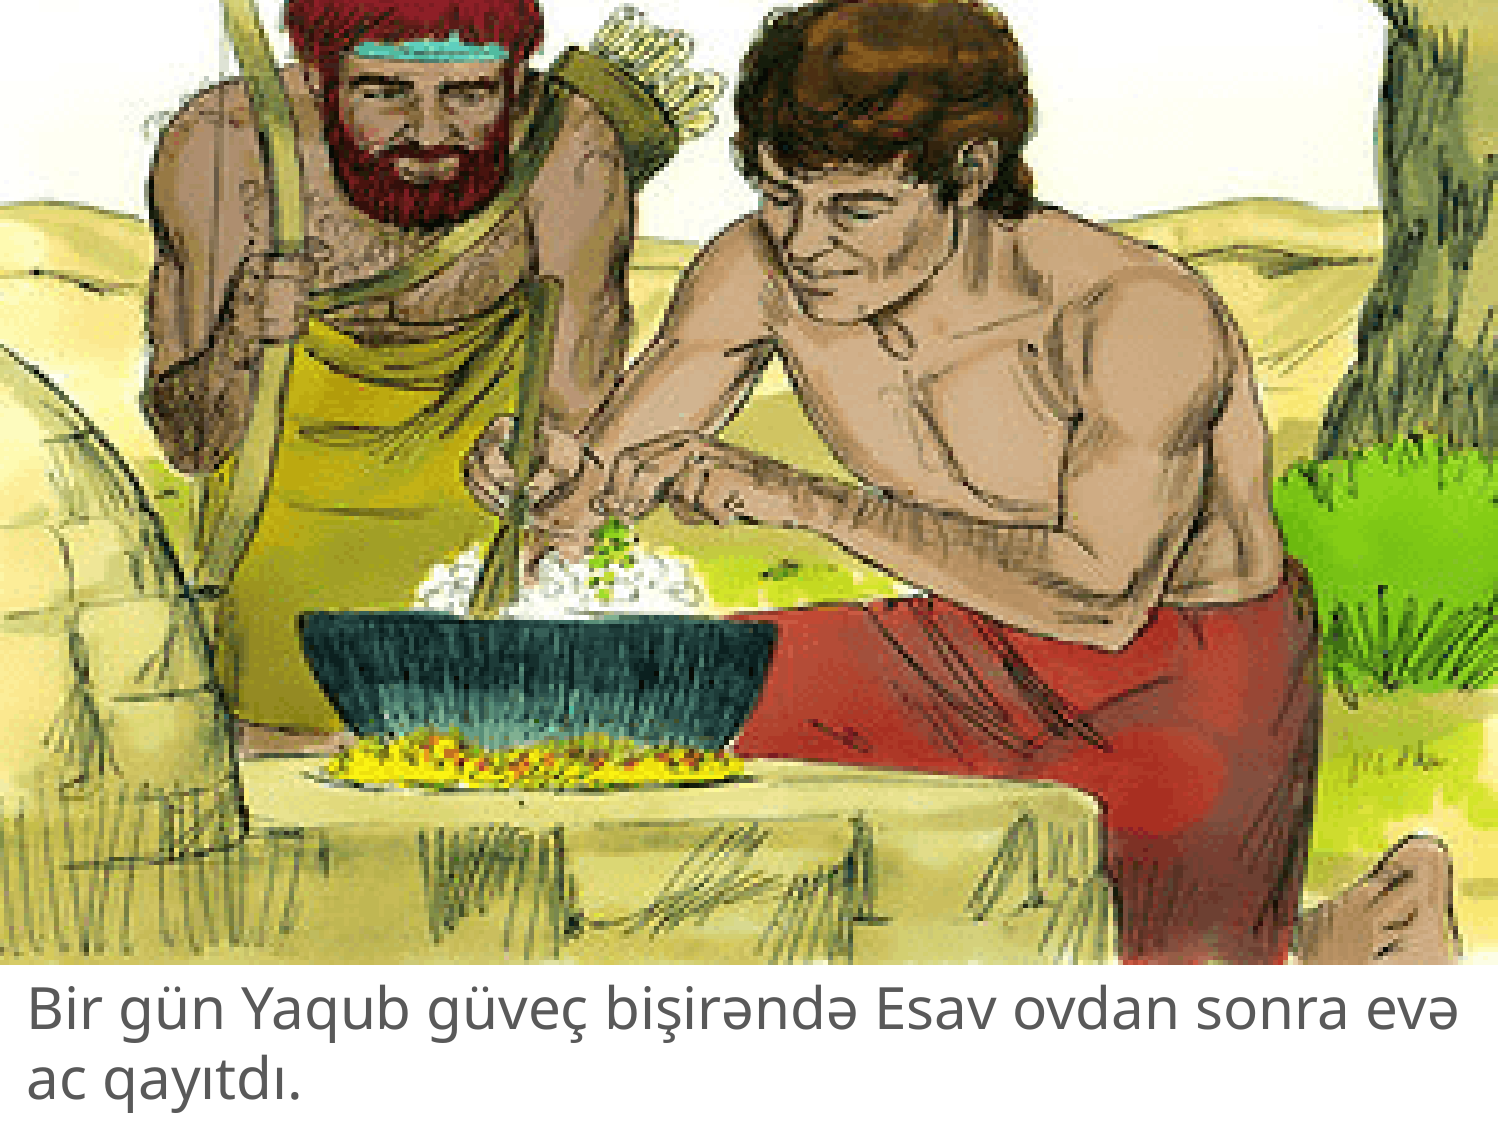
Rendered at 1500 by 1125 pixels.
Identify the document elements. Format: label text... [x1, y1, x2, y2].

picture [0, 0, 1498, 965]
text_box Bir gün Yaqub güveç bişirəndə Esav ovdan sonra evə ac qayıtdı. [11, 972, 1498, 1119]
